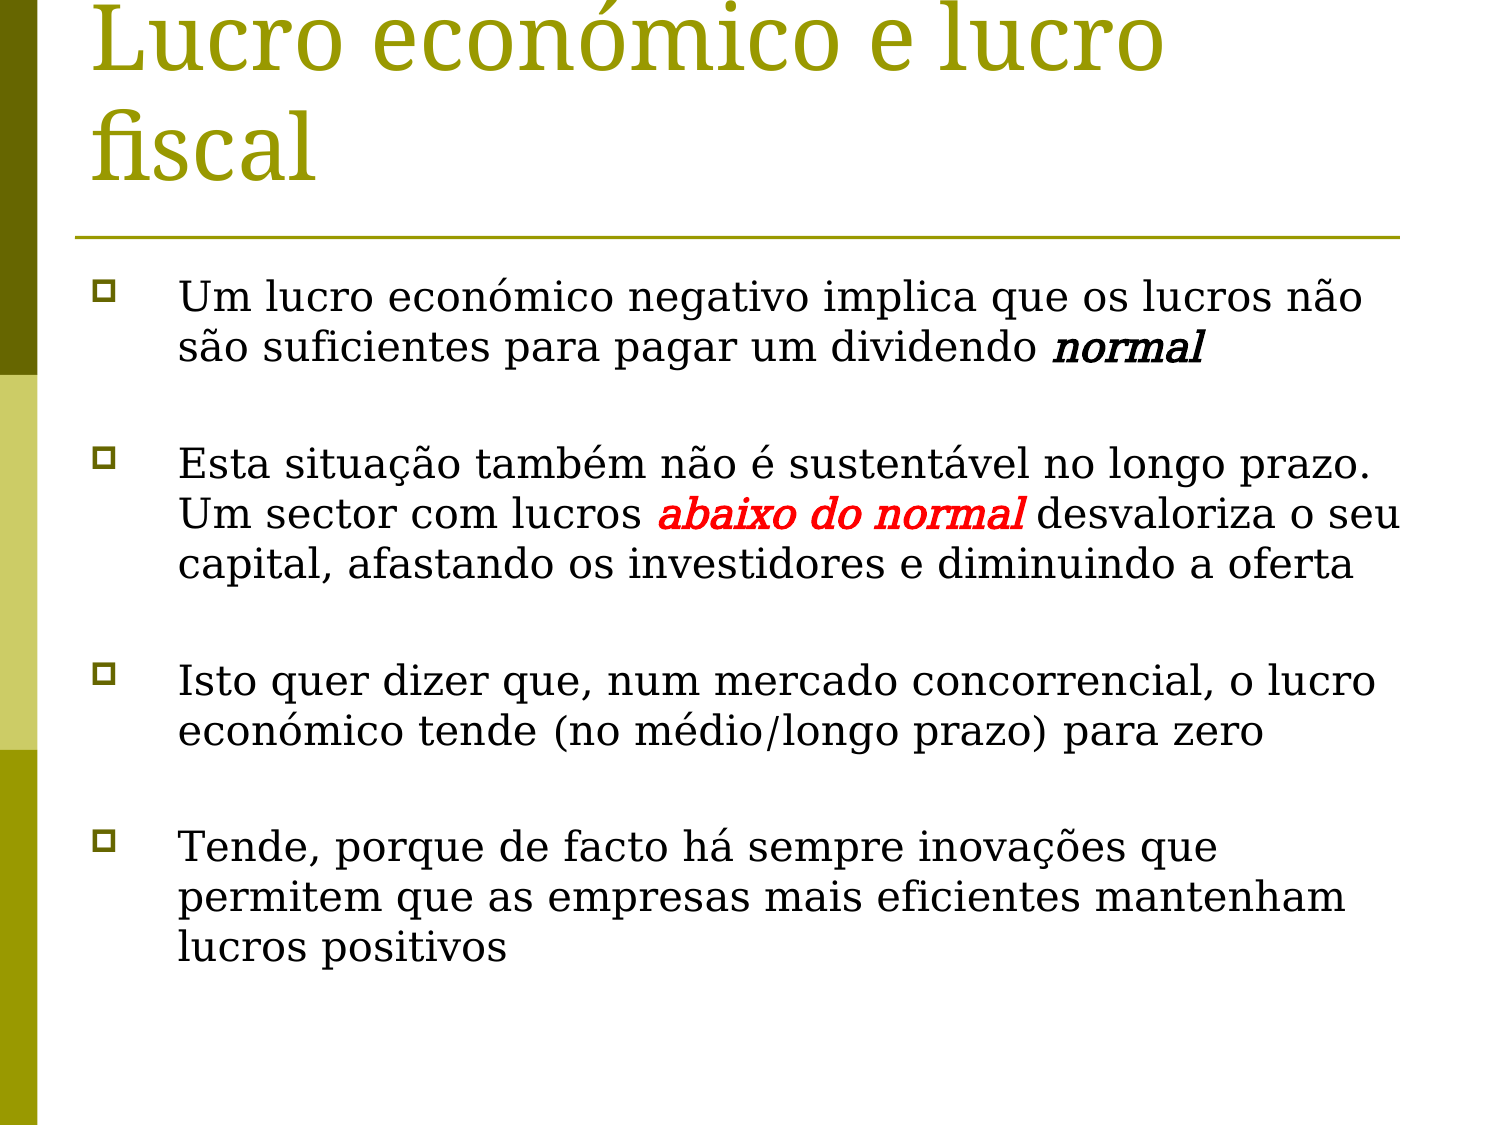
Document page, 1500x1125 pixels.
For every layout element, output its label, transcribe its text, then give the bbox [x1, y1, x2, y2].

list Um lucro económico negativo implica que os lucros não são suficientes para pagar um dividendo normal Esta situação também não é sustentável no longo prazo. Um sector com lucros abaixo do normal desvaloriza o seu capital, afastando os investidores e diminuindo a oferta Isto quer dizer que, num mercado concorrencial, o lucro económico tende (no médio/longo prazo) para zero Tende, porque de facto há sempre inovações que permitem que as empresas mais eficientes mantenham lucros positivos [75, 262, 1425, 1006]
title Lucro económico e lucro fiscal [75, 19, 1425, 207]
